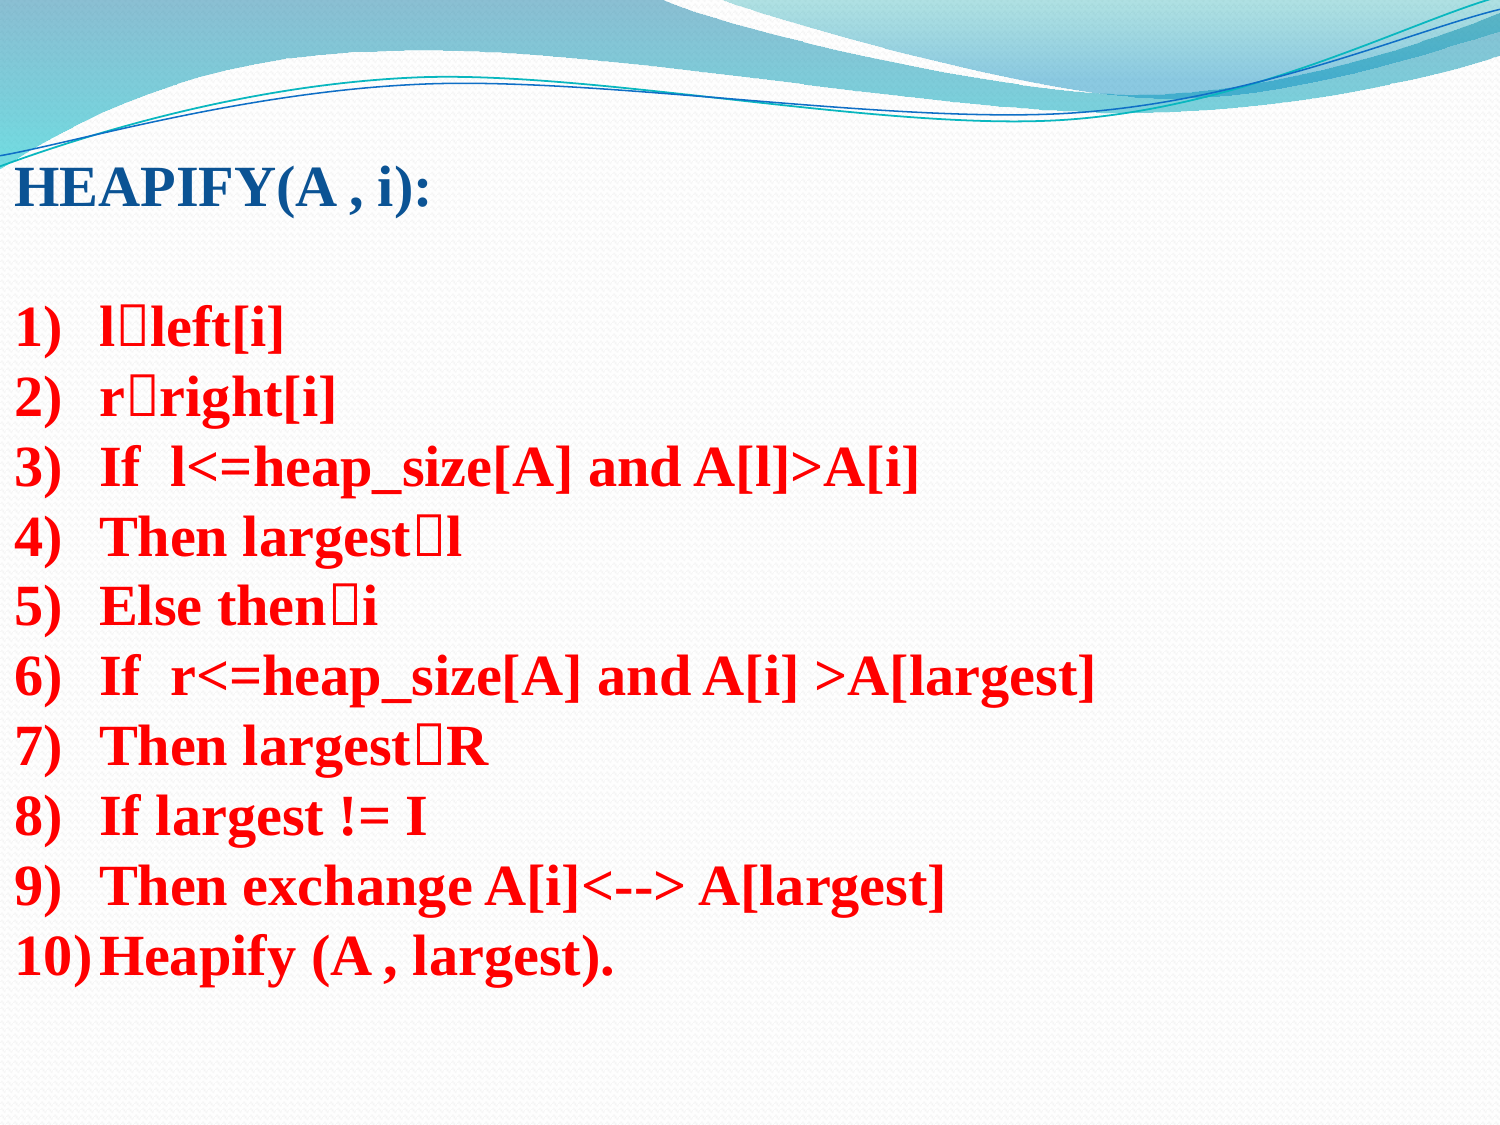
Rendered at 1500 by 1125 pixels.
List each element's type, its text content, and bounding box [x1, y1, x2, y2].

text_box HEAPIFY(A , i): lleft[i] rright[i] If l<=heap_size[A] and A[l]>A[i] Then largestl Else theni If r<=heap_size[A] and A[i] >A[largest] Then largestR If largest != I Then exchange A[i]<--> A[largest] Heapify (A , largest). [0, 70, 1407, 995]
